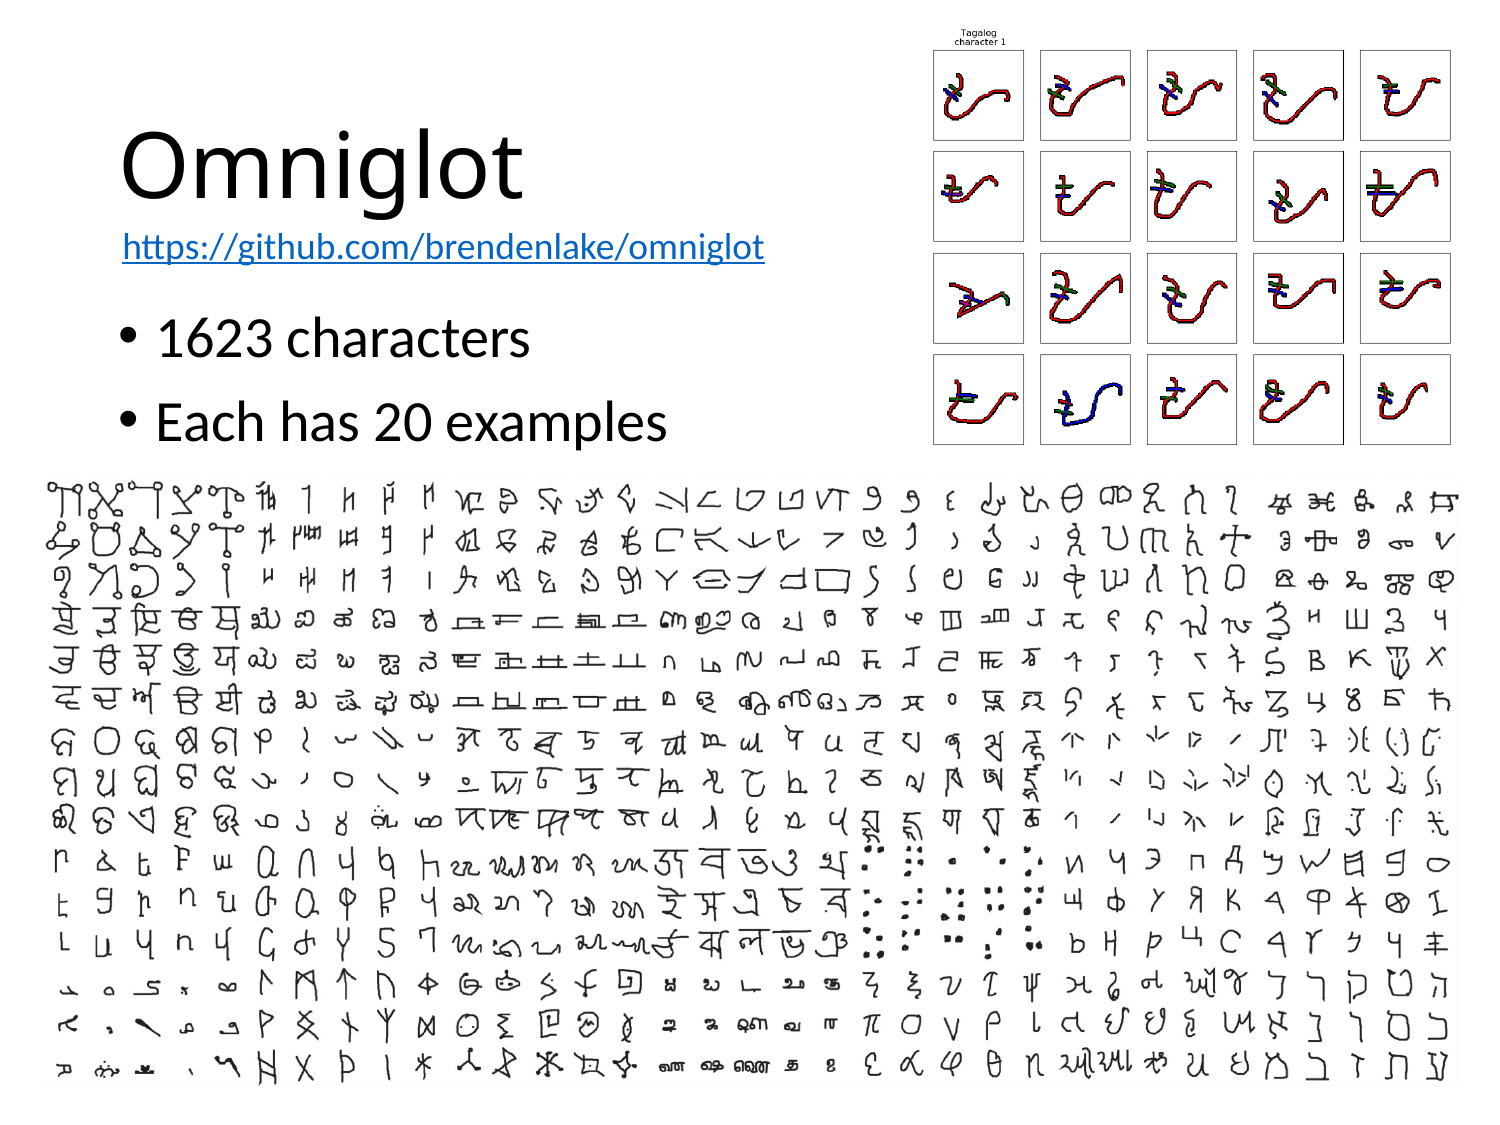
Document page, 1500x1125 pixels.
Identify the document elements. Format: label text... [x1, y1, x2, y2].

picture [39, 470, 1461, 1089]
title Omniglot [103, 59, 921, 278]
text_box https://github.com/brendenlake/omniglot [107, 214, 781, 275]
list 1623 characters Each has 20 examples [103, 299, 1397, 470]
picture [921, 21, 1462, 454]
